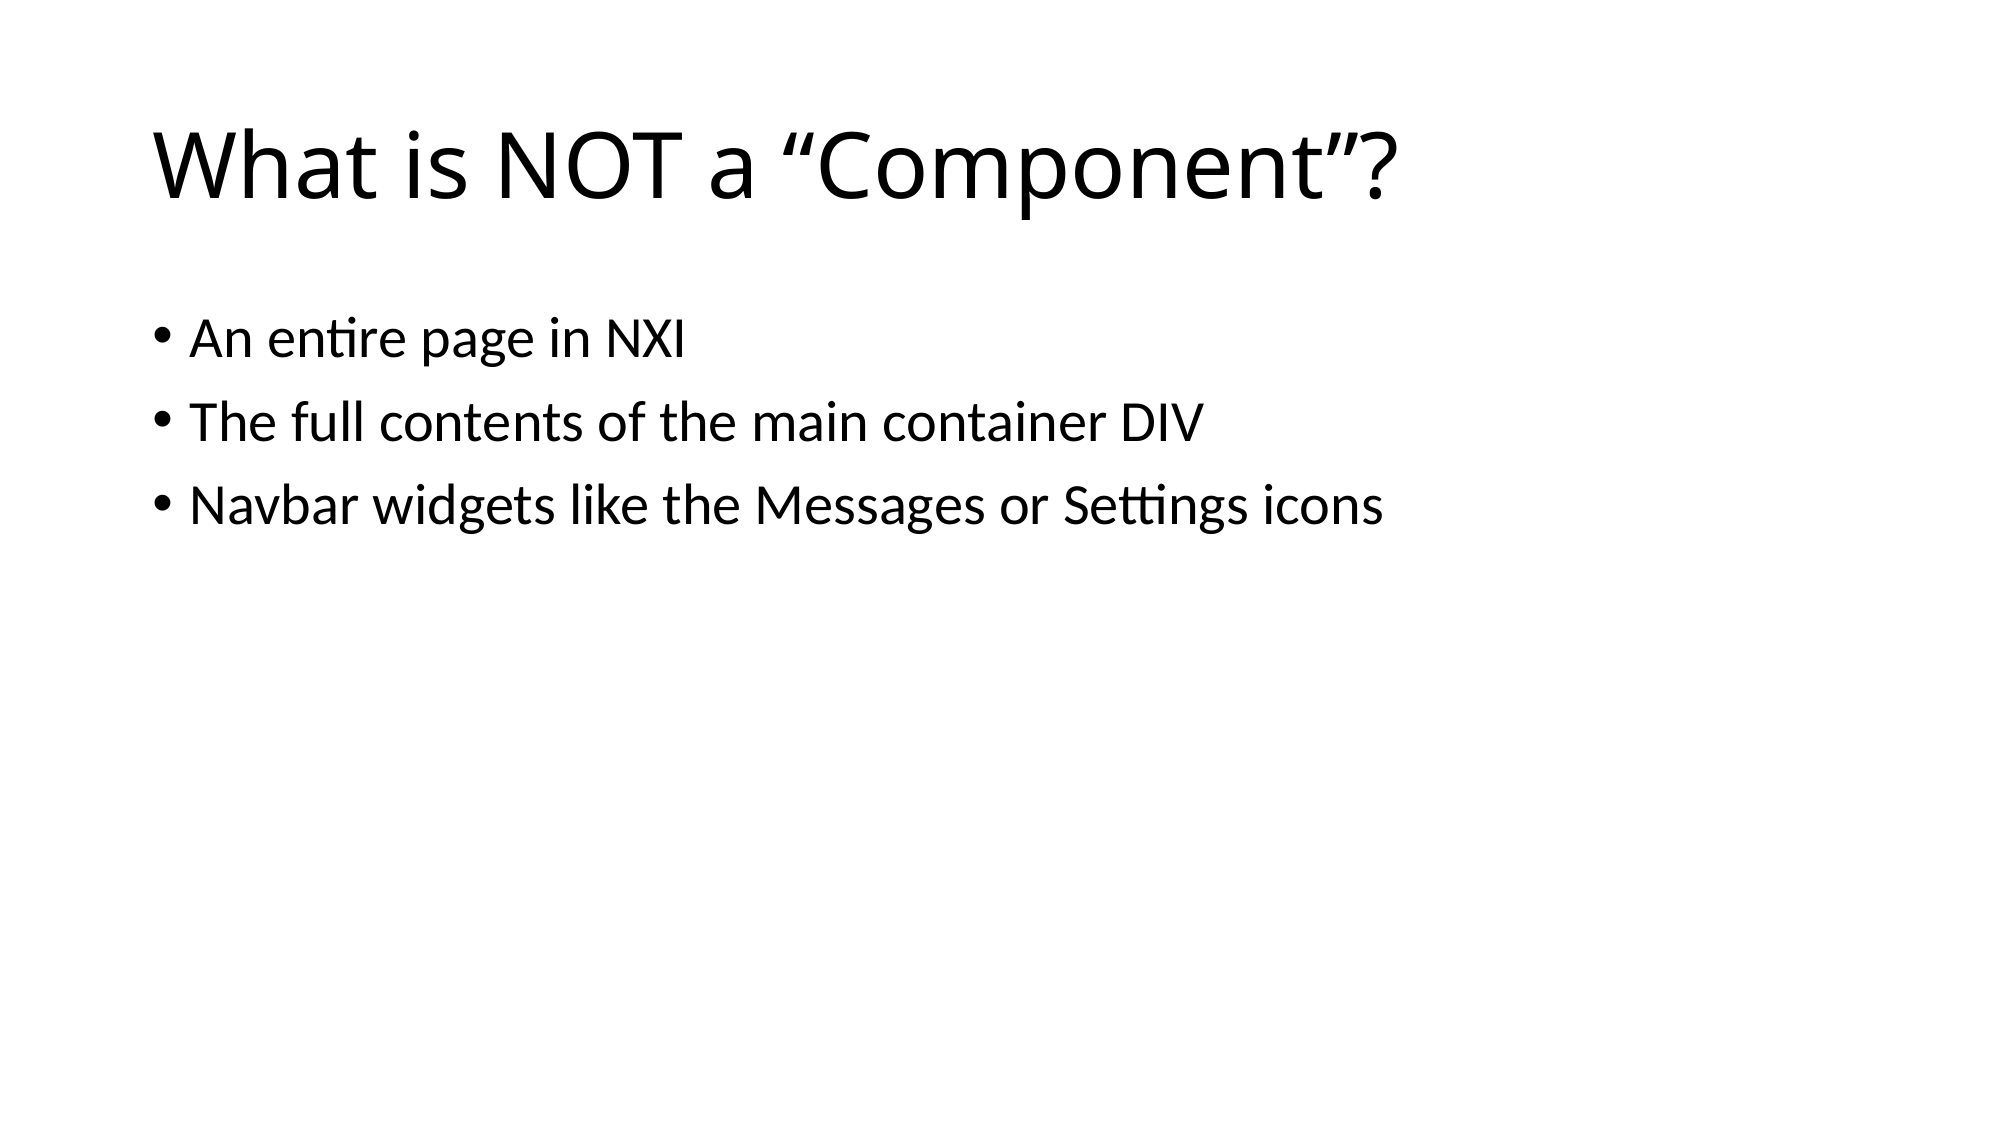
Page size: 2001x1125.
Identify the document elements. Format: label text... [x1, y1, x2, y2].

list An entire page in NXI The full contents of the main container DIV Navbar widgets like the Messages or Settings icons [137, 299, 1863, 1014]
title What is NOT a “Component”? [137, 59, 1863, 278]
